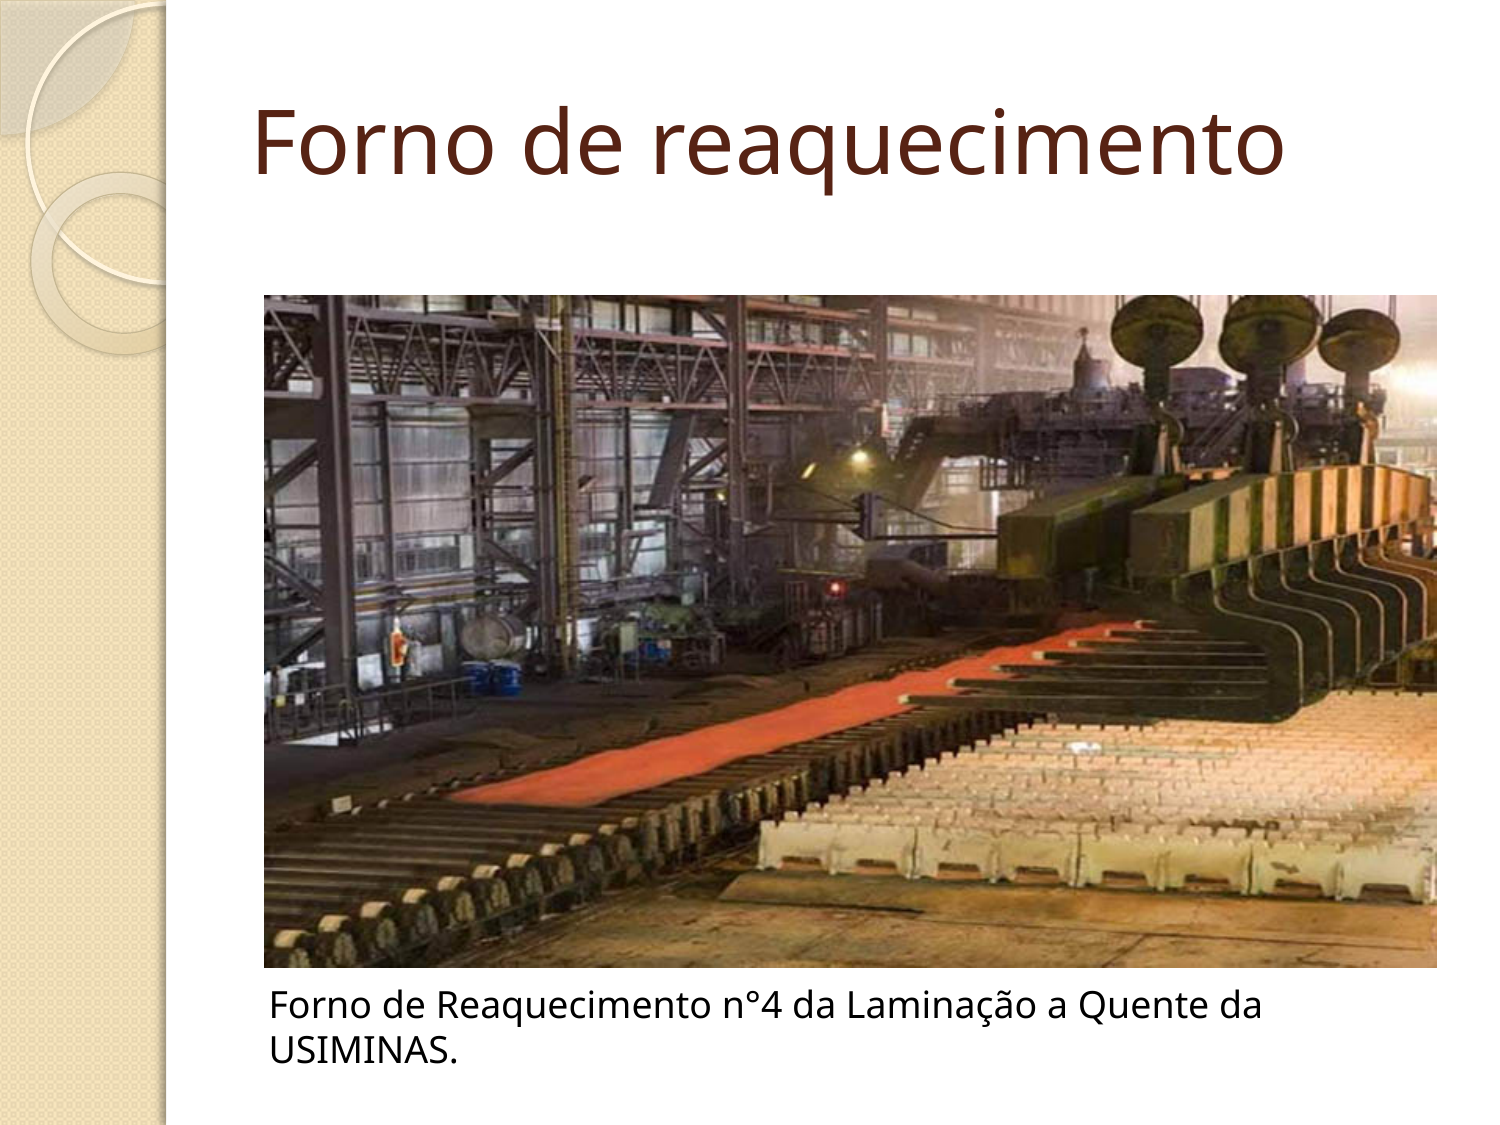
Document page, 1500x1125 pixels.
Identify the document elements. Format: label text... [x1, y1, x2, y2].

title Forno de reaquecimento [235, 45, 1466, 233]
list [264, 295, 1437, 968]
text_box Forno de Reaquecimento n°4 da Laminação a Quente da USIMINAS. [253, 973, 1447, 1124]
